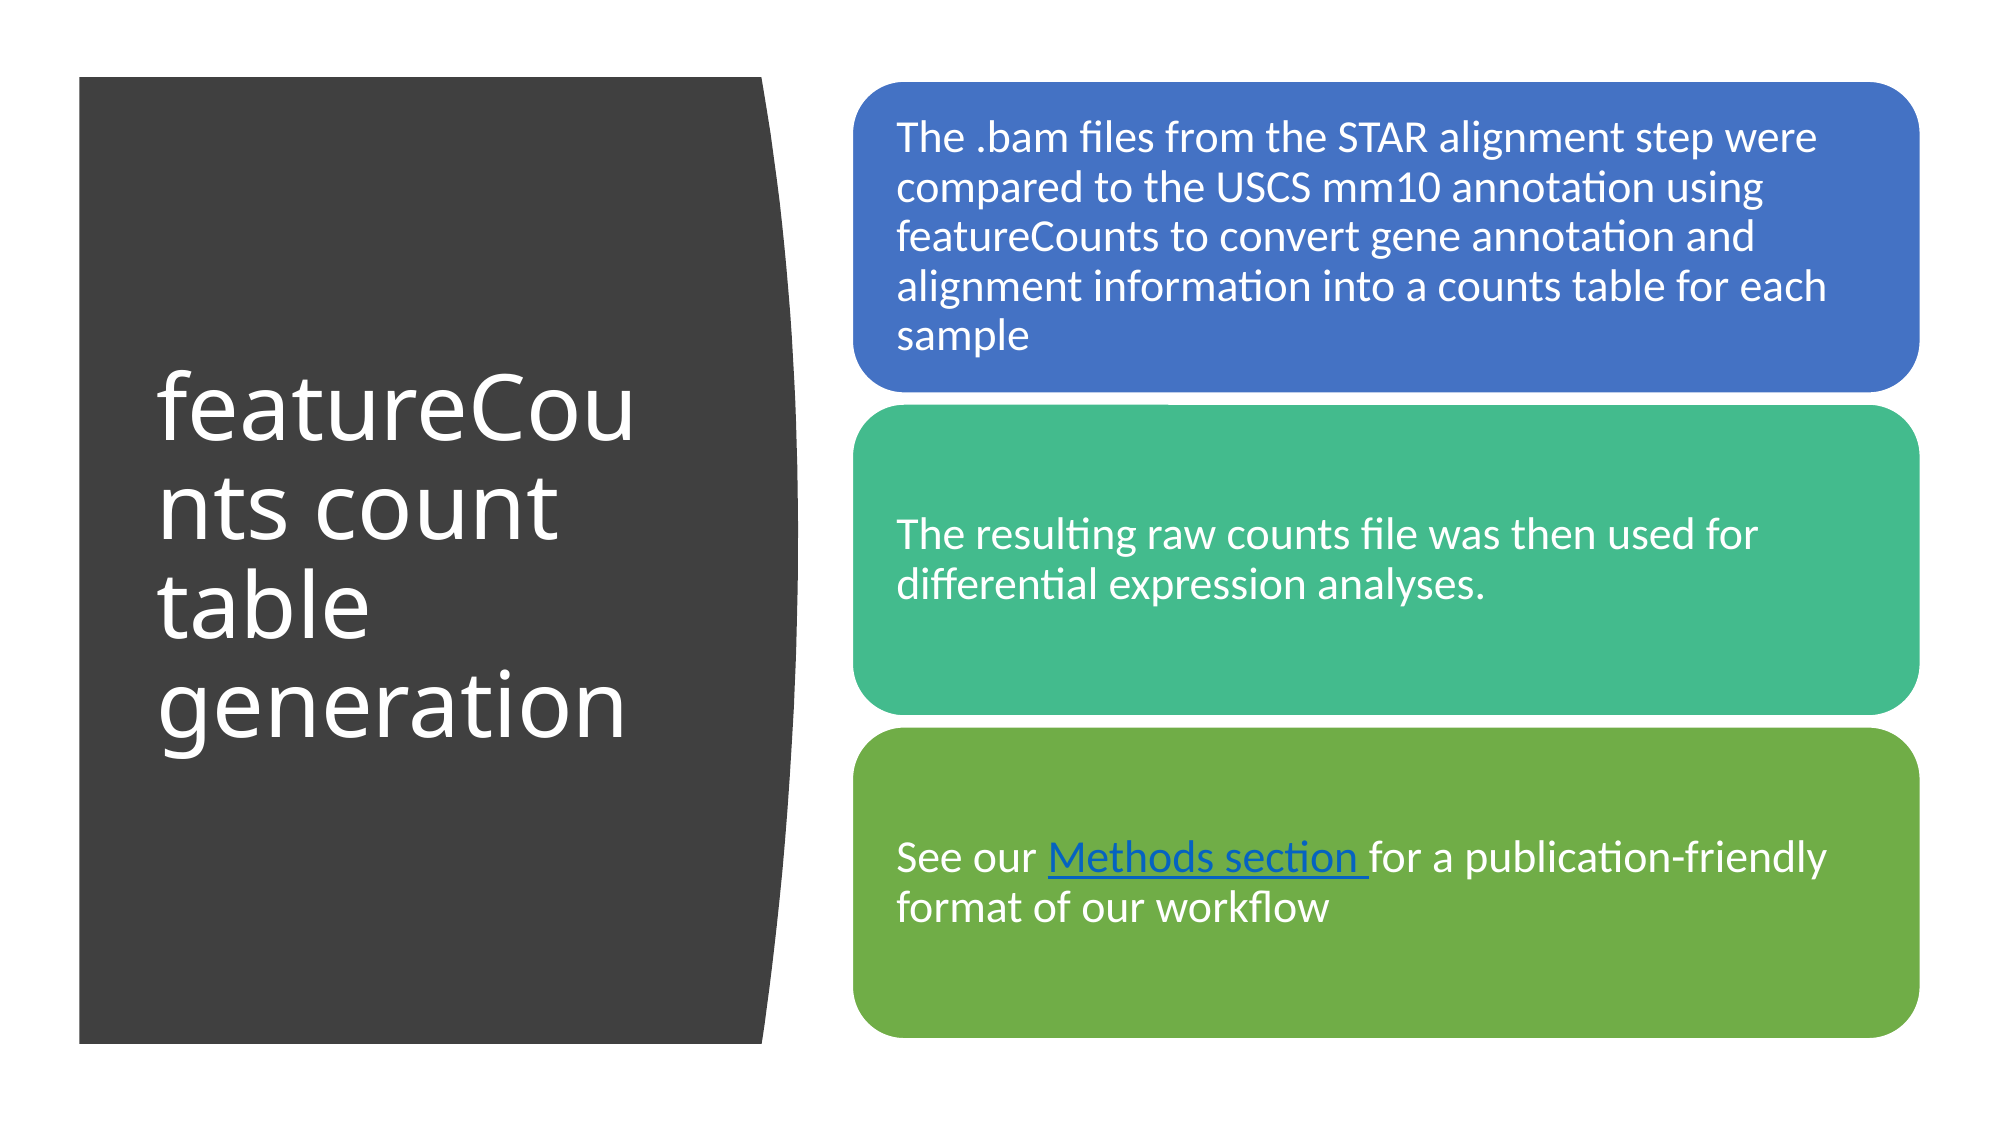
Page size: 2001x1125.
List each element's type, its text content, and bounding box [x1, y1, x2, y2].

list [852, 77, 1921, 1043]
title featureCounts count table generation [141, 166, 702, 953]
text_box [78, 76, 800, 1045]
